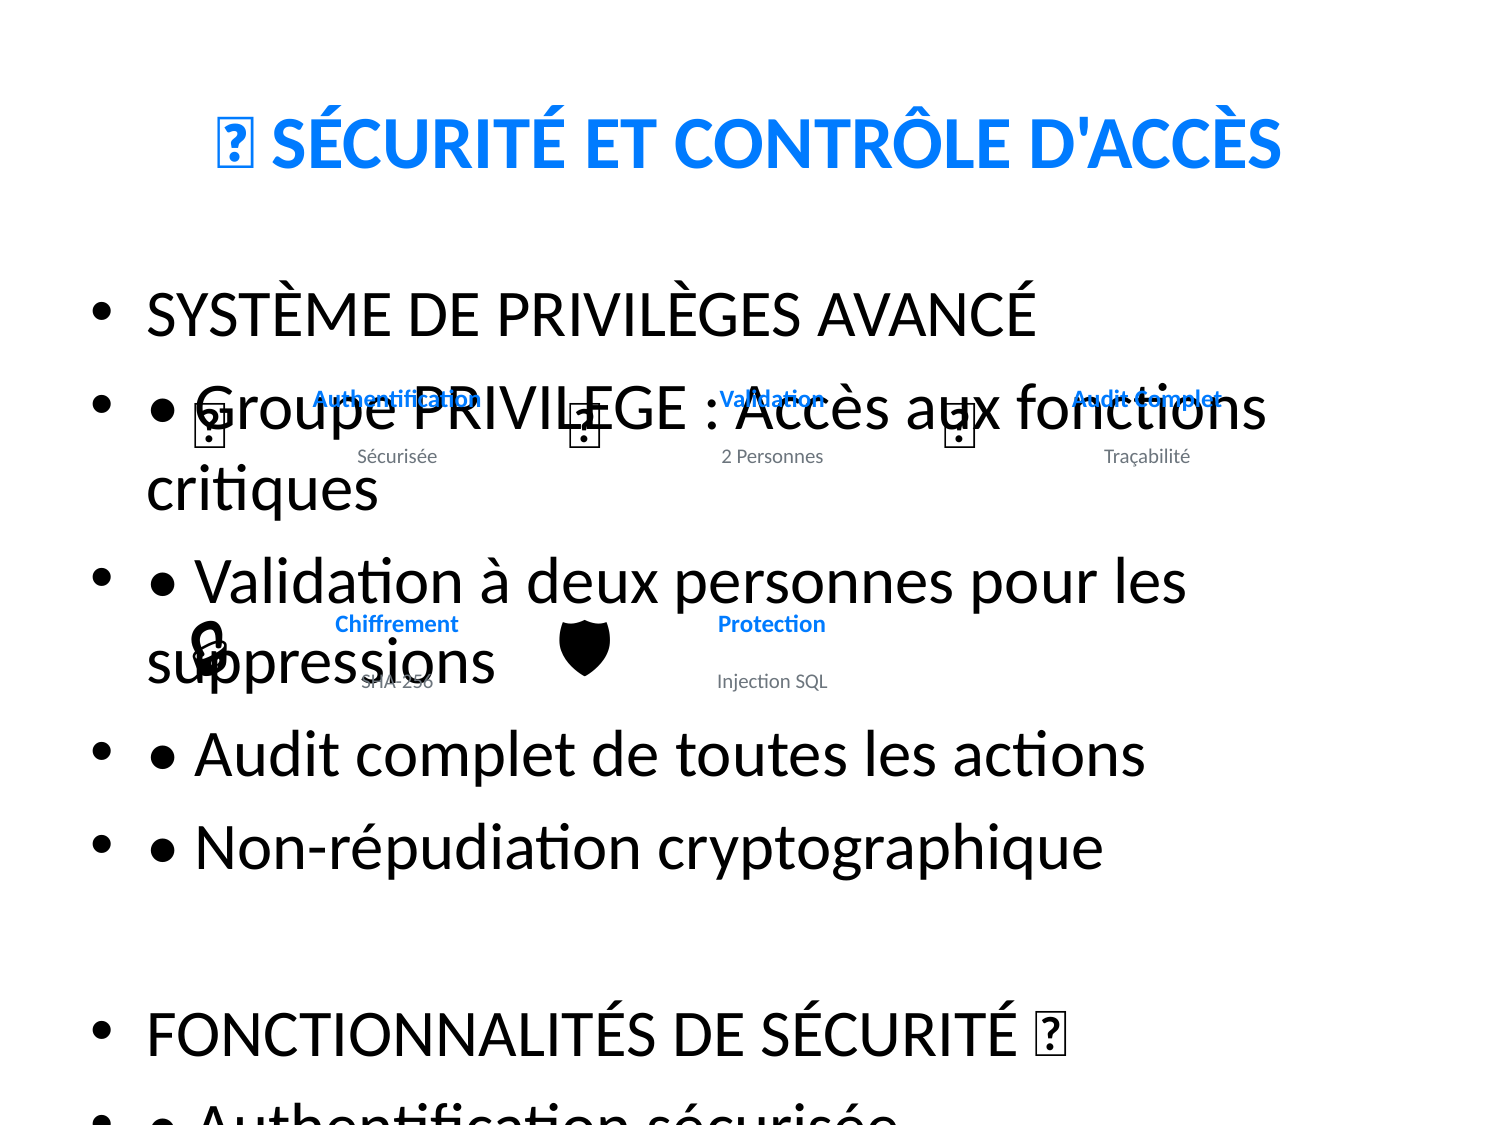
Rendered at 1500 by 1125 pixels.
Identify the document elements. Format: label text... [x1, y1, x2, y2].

list SYSTÈME DE PRIVILÈGES AVANCÉ • Groupe PRIVILEGE : Accès aux fonctions critiques • Validation à deux personnes pour les suppressions • Audit complet de toutes les actions • Non-répudiation cryptographique FONCTIONNALITÉS DE SÉCURITÉ ✅ • Authentification sécurisée • Gestion des sessions • Logs d'audit complets • Chiffrement des données sensibles • Protection contre les injections SQL [75, 262, 1425, 1005]
text_box 📝 [928, 374, 992, 470]
text_box Sécurisée [342, 435, 453, 475]
text_box 🛡️ [541, 599, 629, 695]
text_box Authentification [297, 375, 497, 420]
text_box SHA-256 [346, 660, 449, 700]
text_box Traçabilité [1089, 435, 1206, 475]
text_box Validation [704, 375, 841, 420]
text_box 🔒 [174, 599, 246, 695]
text_box 2 Personnes [706, 435, 839, 475]
text_box 👥 [553, 374, 617, 470]
text_box 🔐 [178, 374, 242, 470]
text_box Injection SQL [702, 660, 843, 700]
text_box Audit Complet [1057, 375, 1238, 420]
text_box Chiffrement [320, 600, 475, 645]
title 🔐 SÉCURITÉ ET CONTRÔLE D'ACCÈS [75, 45, 1425, 233]
text_box Protection [703, 600, 842, 645]
